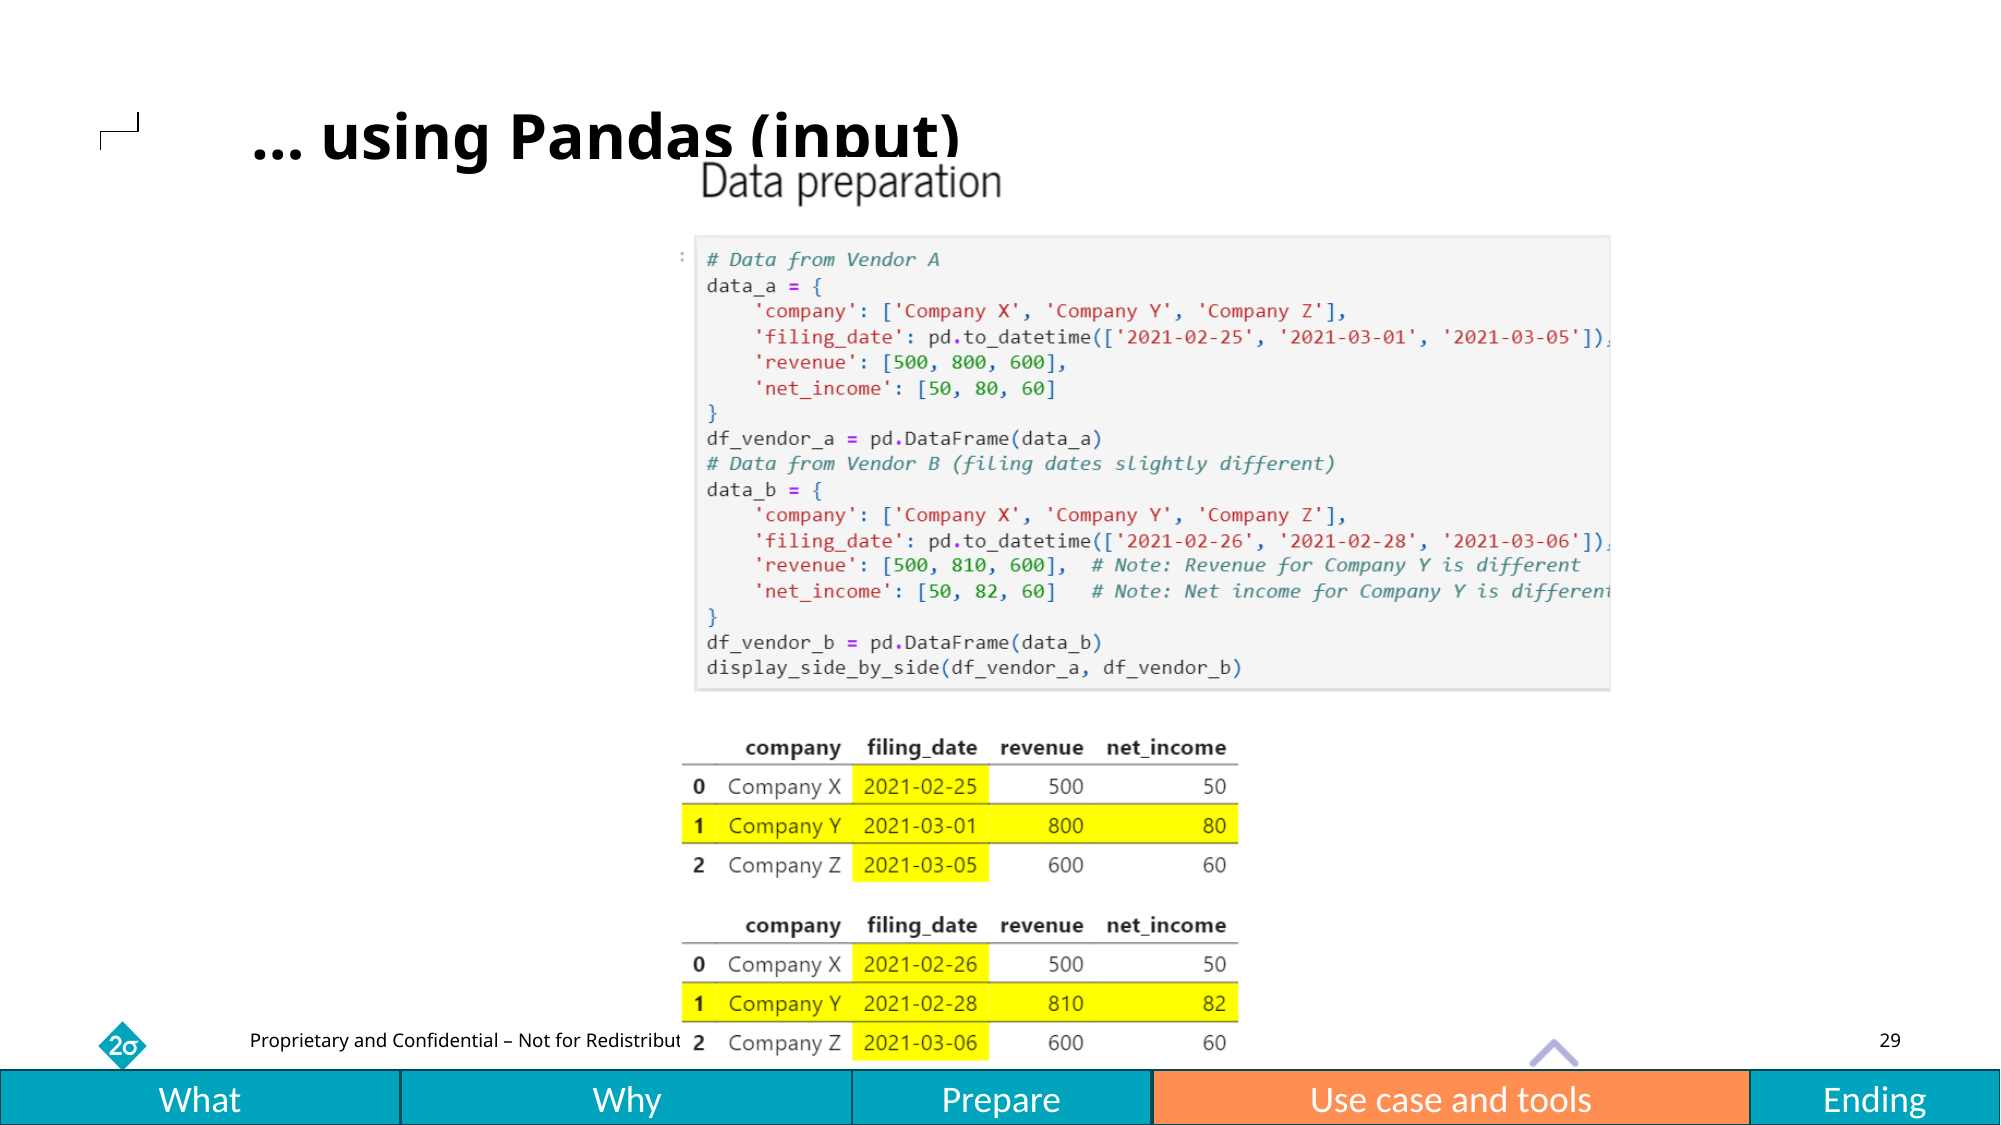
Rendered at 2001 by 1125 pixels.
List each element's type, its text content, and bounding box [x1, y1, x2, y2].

picture [680, 157, 1620, 1083]
text_box Ending [1749, 1069, 2000, 1125]
text_box Use case and tools [1152, 1069, 1749, 1125]
text_box What [0, 1069, 400, 1125]
title … using Pandas (input) [251, 97, 1902, 173]
text_box Prepare [851, 1083, 1152, 1125]
text_box Why [400, 1069, 851, 1125]
picture [98, 1021, 147, 1069]
